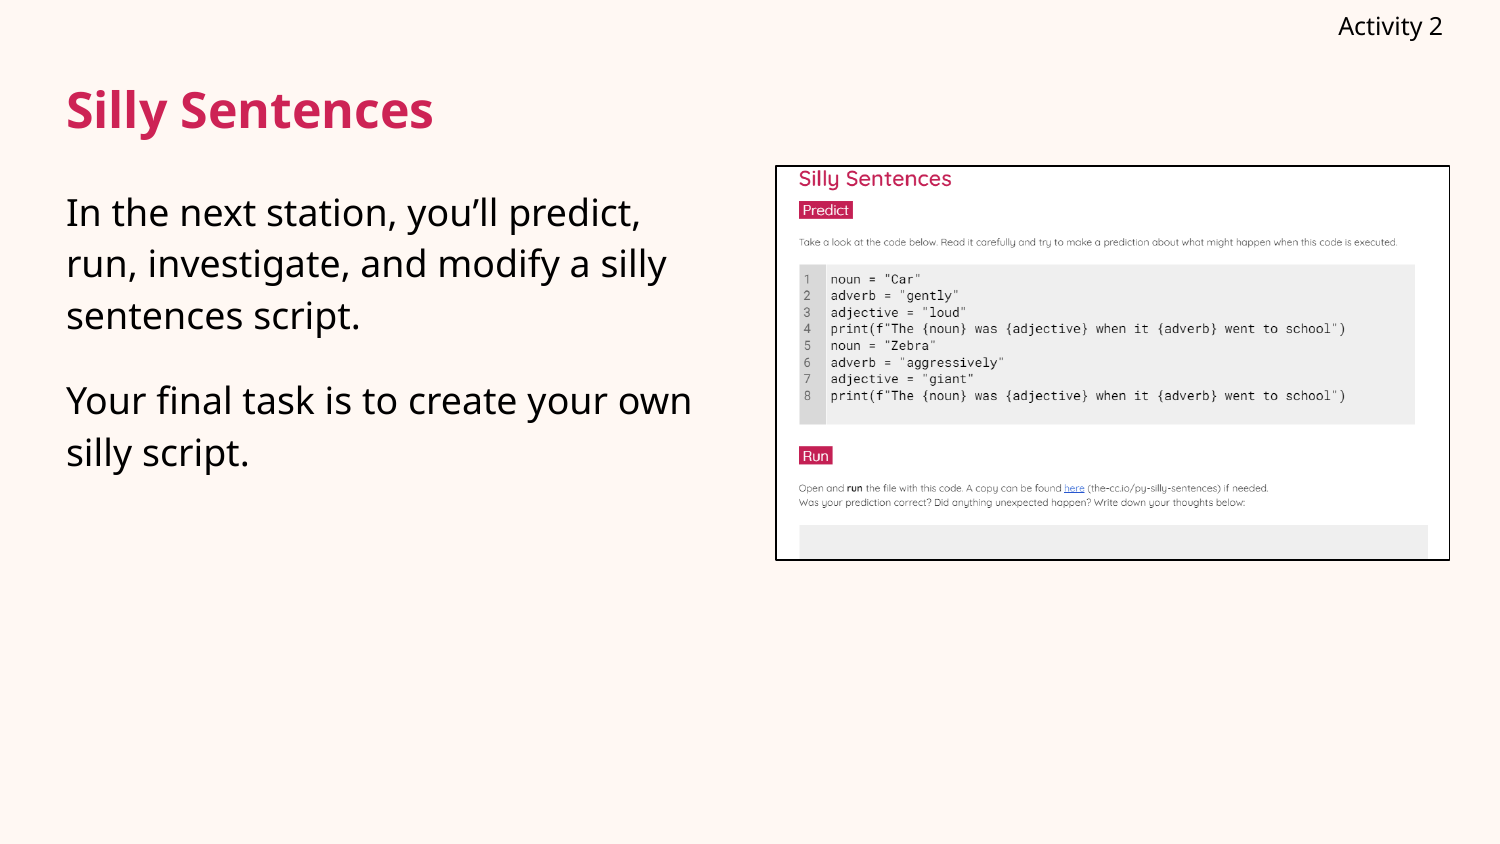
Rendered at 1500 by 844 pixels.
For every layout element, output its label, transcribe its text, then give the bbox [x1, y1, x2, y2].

title Silly Sentences [51, 51, 1449, 166]
picture [776, 166, 1450, 560]
list In the next station, you’ll predict, run, investigate, and modify a silly sentences script. Your final task is to create your own silly script. [51, 166, 723, 768]
subtitle Activity 2 [1122, 0, 1444, 52]
